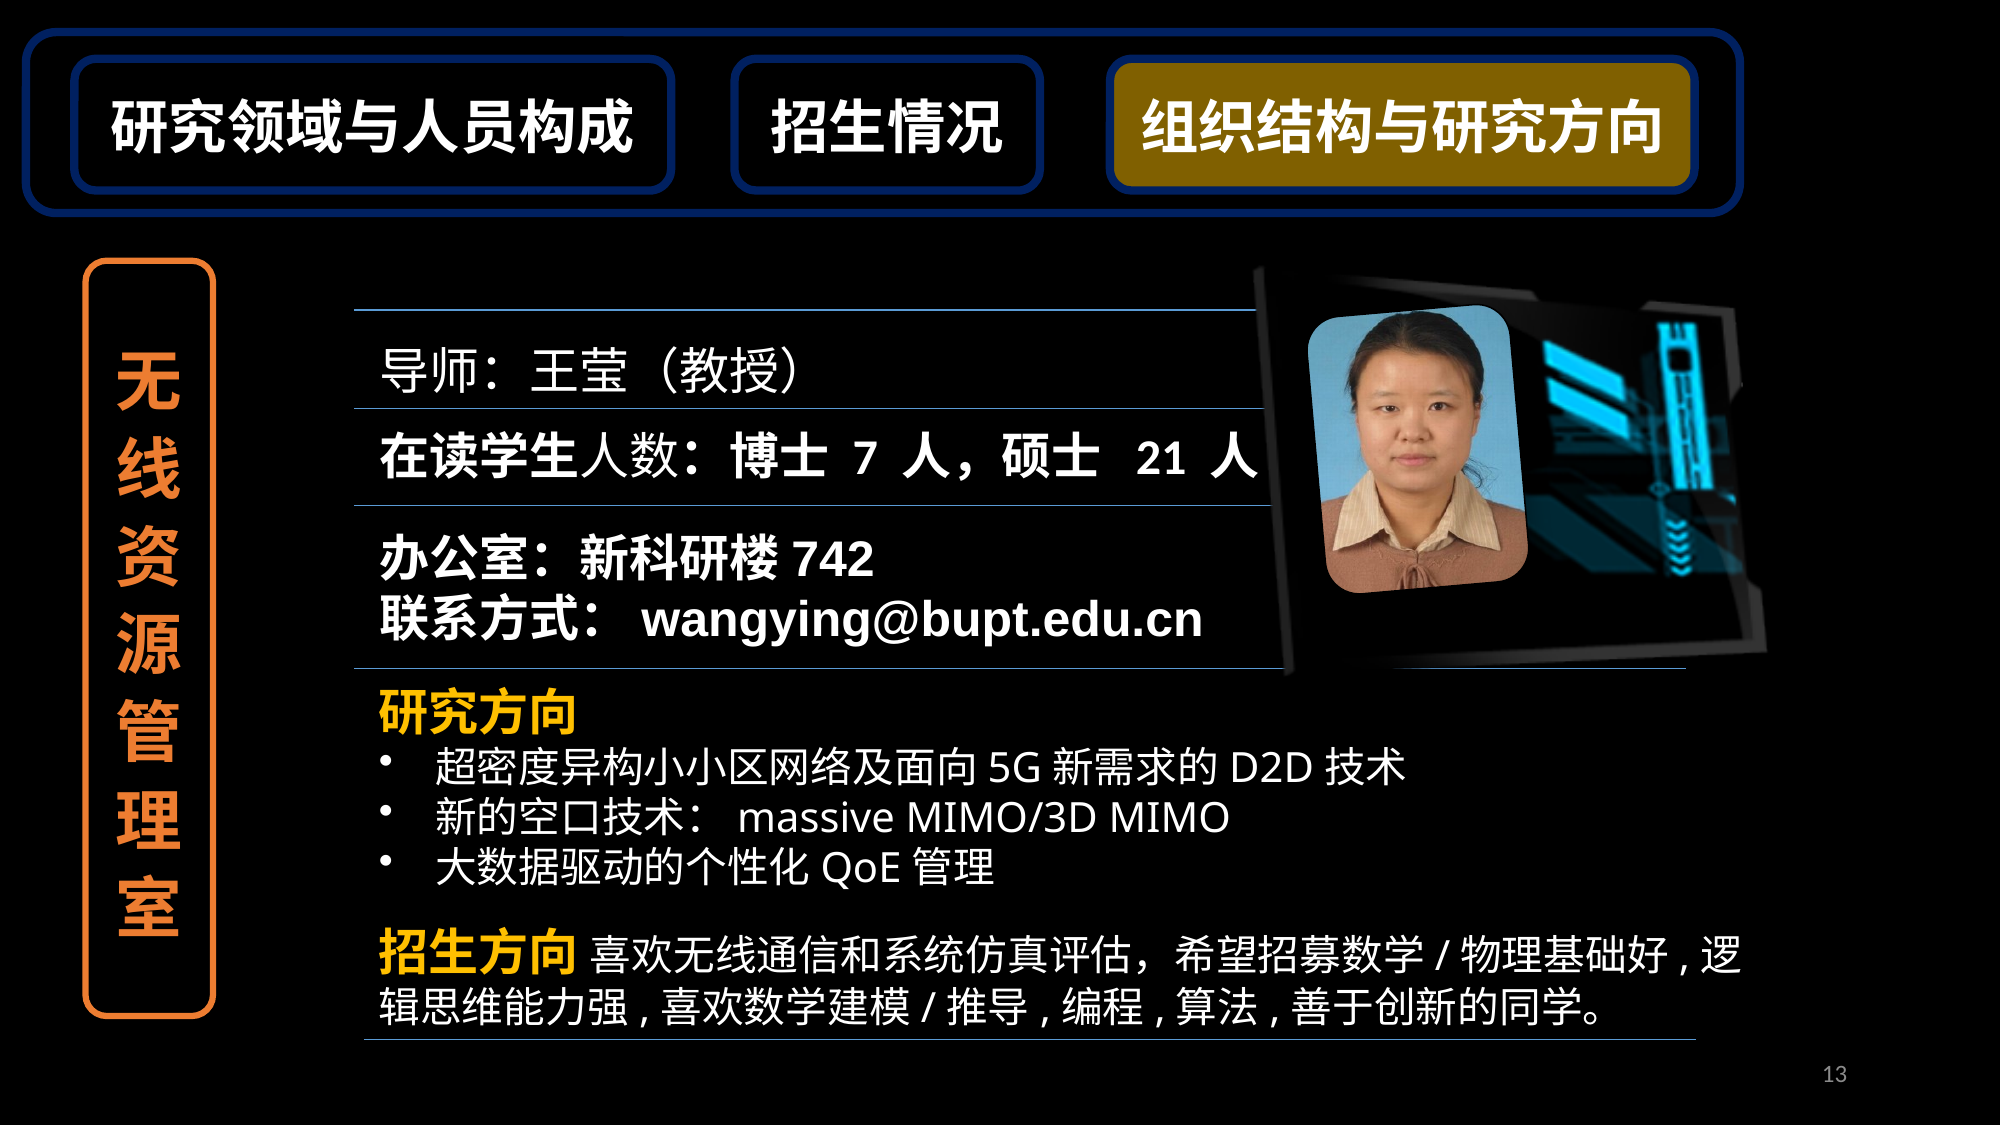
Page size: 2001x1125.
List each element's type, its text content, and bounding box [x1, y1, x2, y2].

text_box 无线资源管理室 [84, 259, 215, 1018]
text_box [24, 31, 1741, 215]
slide_number 13 [1412, 1042, 1863, 1103]
text_box 组织结构与研究方向 [1108, 57, 1696, 192]
text_box 招生情况 [733, 57, 1041, 192]
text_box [1246, 202, 1778, 735]
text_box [354, 310, 1778, 1040]
text_box 研究领域与人员构成 [73, 57, 673, 192]
